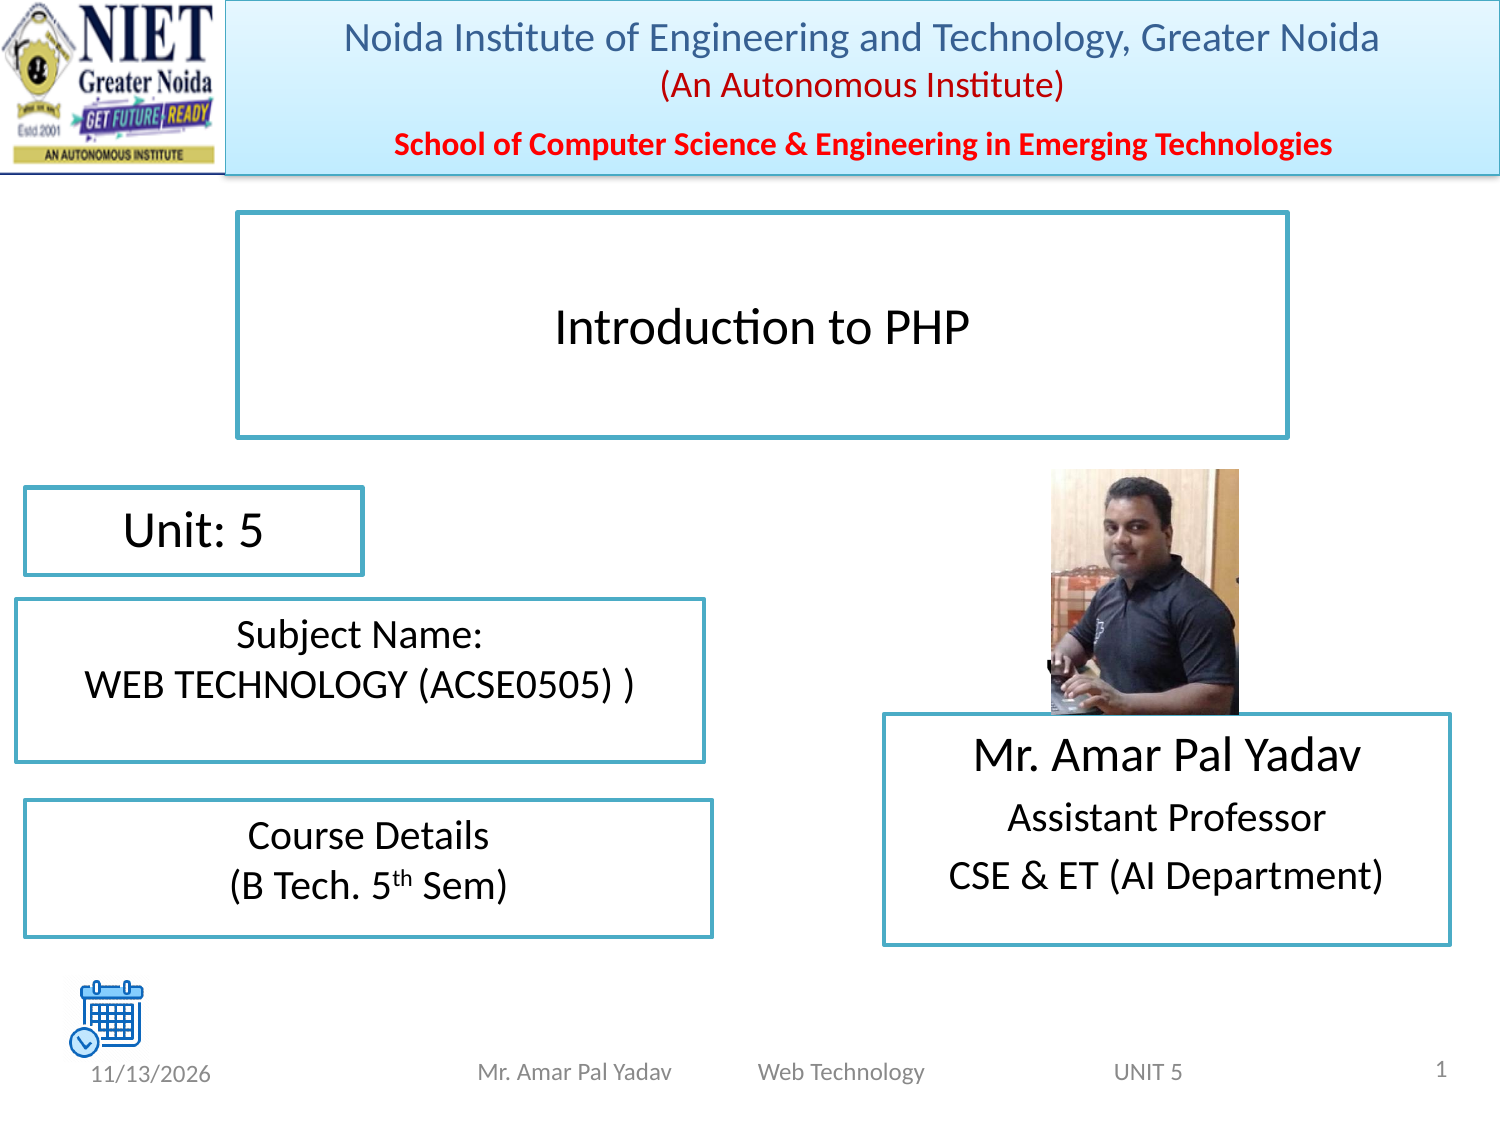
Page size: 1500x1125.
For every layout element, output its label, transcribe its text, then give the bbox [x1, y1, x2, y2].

text_box Unit: 5 [24, 487, 363, 575]
text_box Noida Institute of Engineering and Technology, Greater Noida (An Autonomous Institute) School of Computer Science & Engineering in Emerging Technologies [226, 0, 1500, 176]
footer Mr. Amar Pal Yadav Web Technology UNIT 5 [375, 1040, 1200, 1100]
picture [0, 0, 226, 176]
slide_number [75, 1042, 425, 1103]
subtitle Introduction to PHP [235, 210, 1290, 440]
picture [1015, 469, 1267, 729]
slide_number 1 [1374, 1037, 1463, 1098]
text_box Course Details (B Tech. 5th Sem) [24, 799, 713, 938]
text_box Subject Name: WEB TECHNOLOGY (ACSE0505) ) [16, 598, 704, 763]
picture [62, 974, 151, 1063]
text_box Mr. Amar Pal Yadav Assistant Professor CSE & ET (AI Department) [884, 713, 1450, 945]
